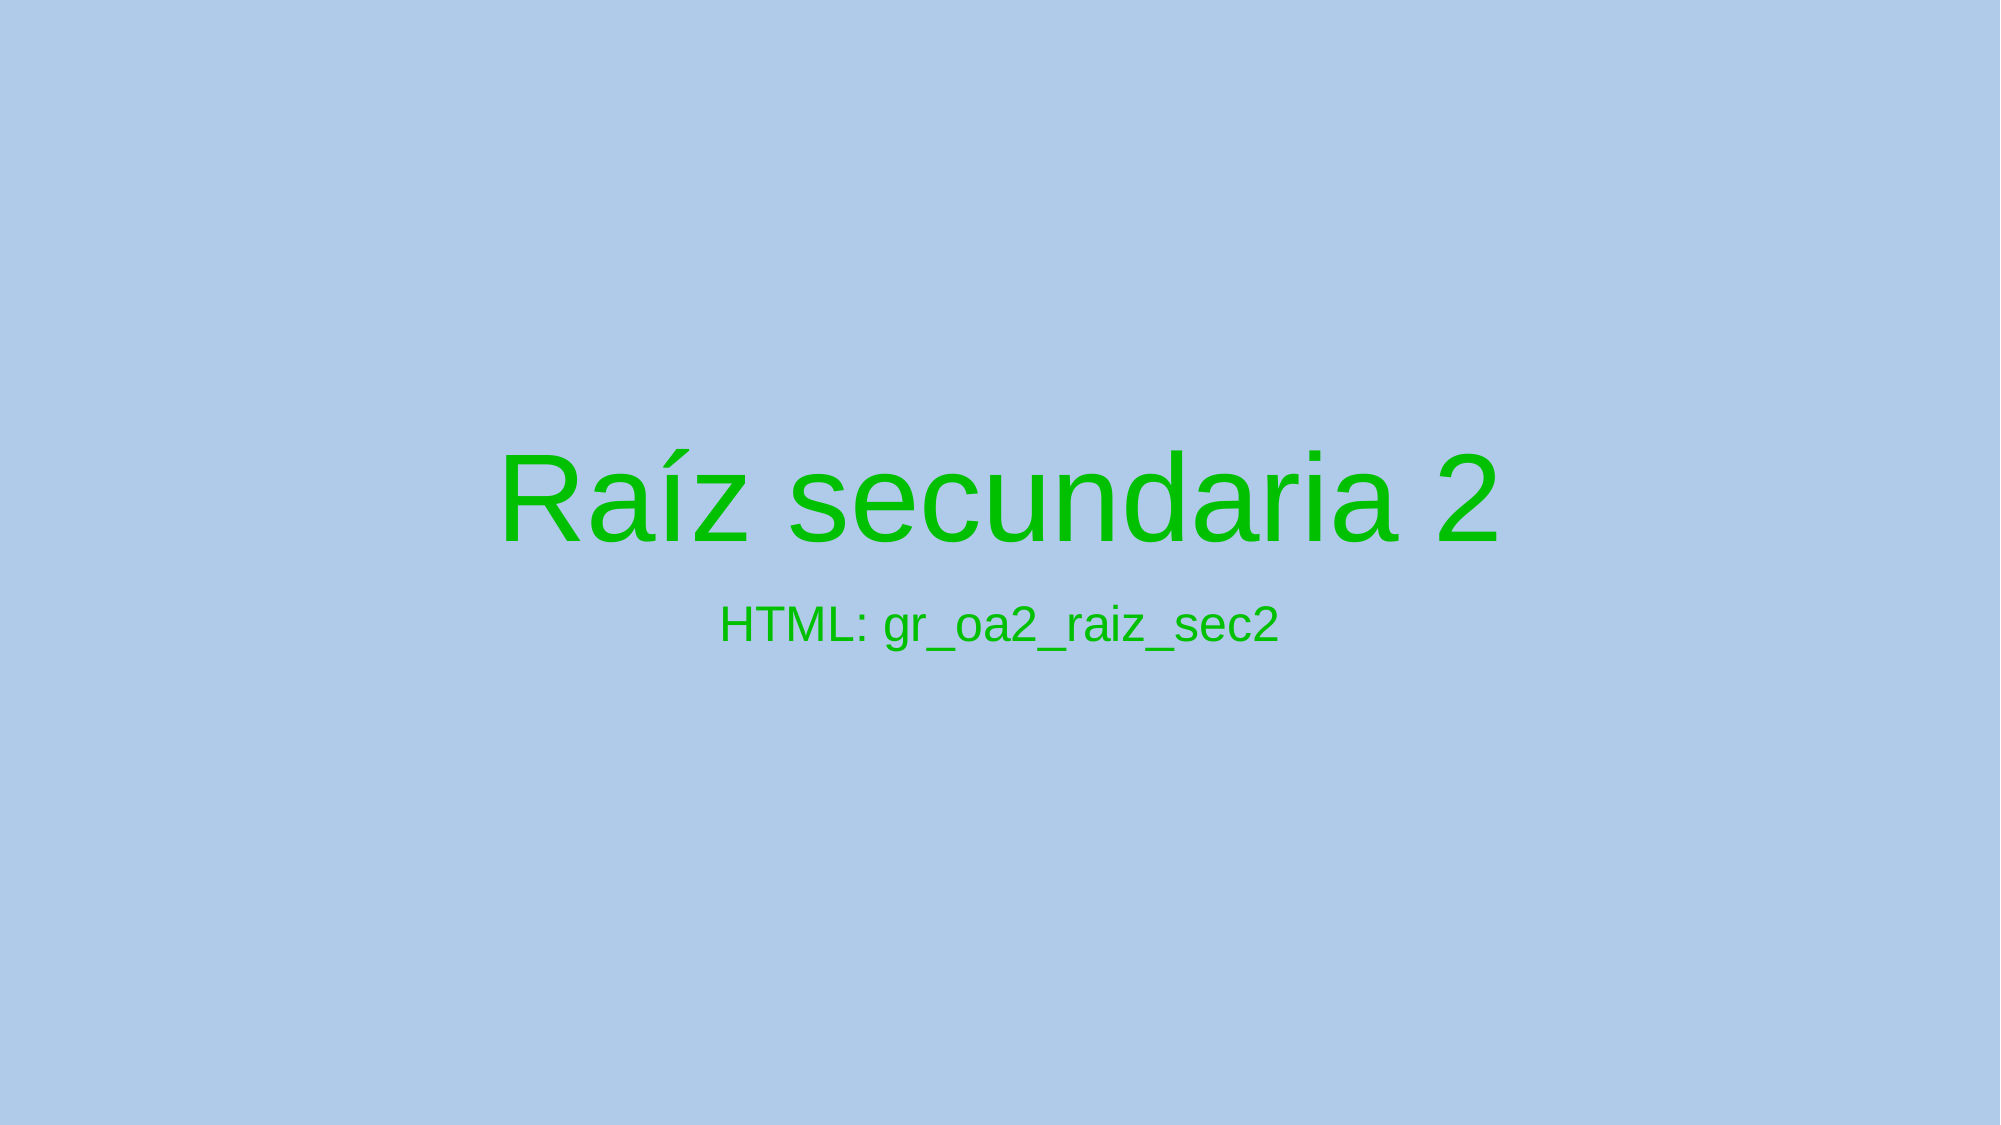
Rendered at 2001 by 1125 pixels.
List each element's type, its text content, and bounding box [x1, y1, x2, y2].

title Raíz secundaria 2 [249, 184, 1750, 576]
subtitle HTML: gr_oa2_raiz_sec2 [249, 590, 1750, 863]
